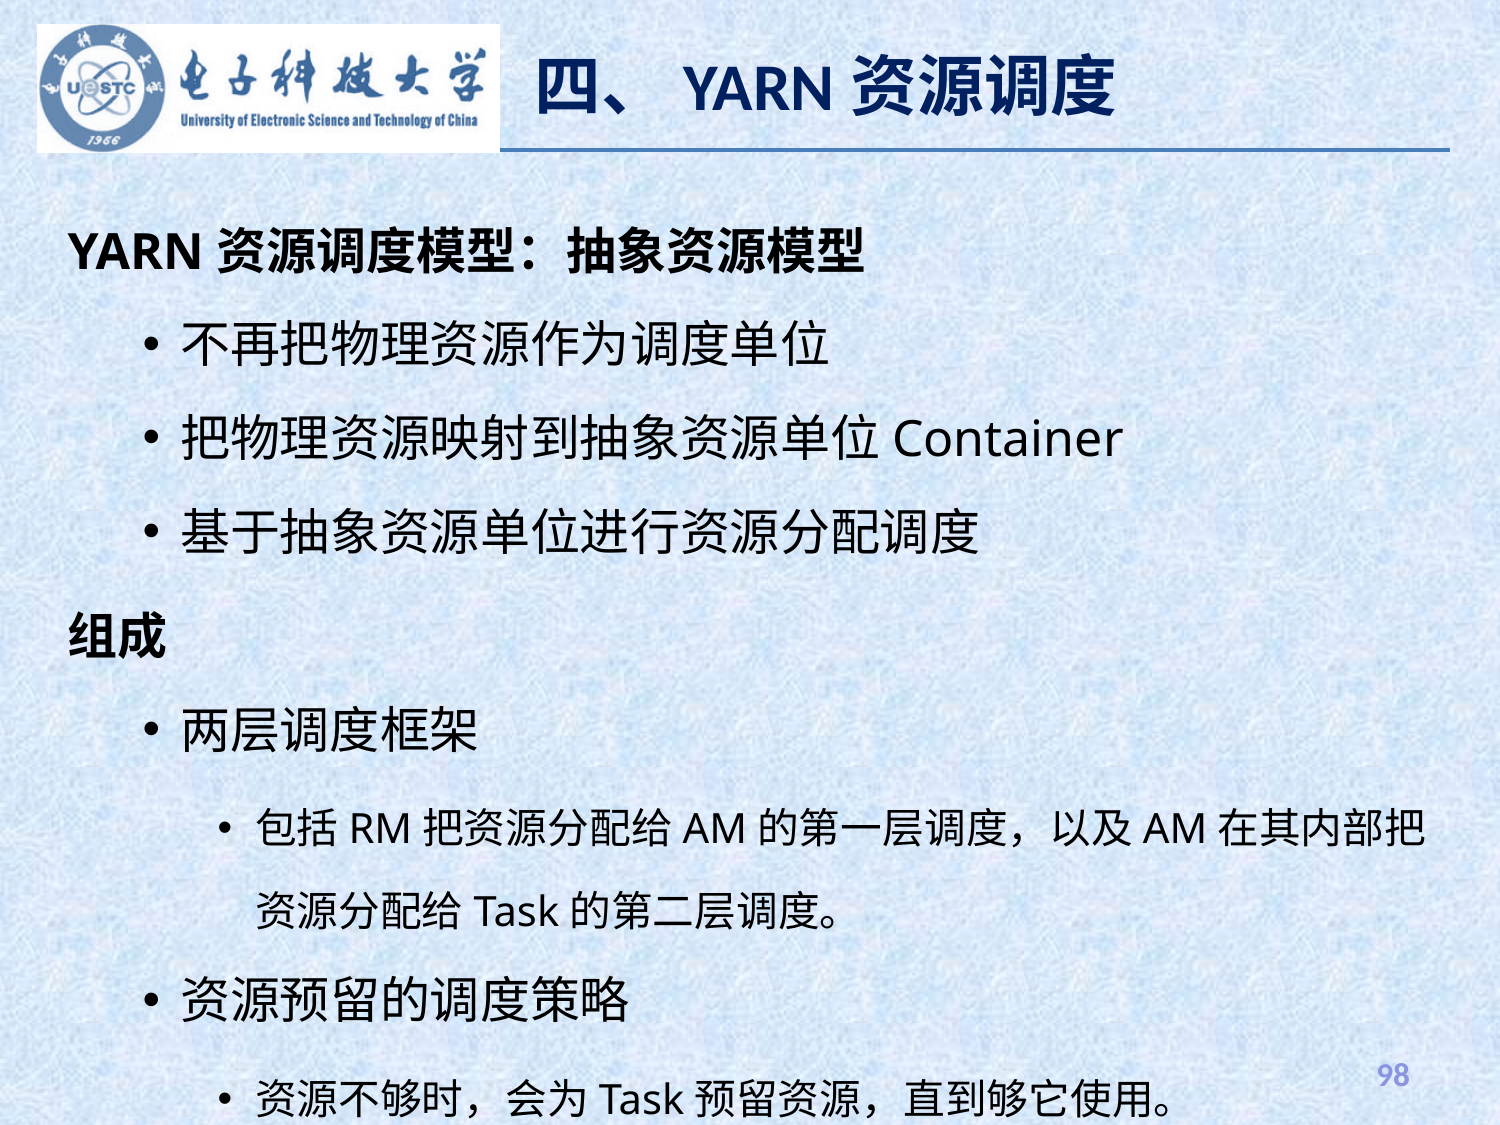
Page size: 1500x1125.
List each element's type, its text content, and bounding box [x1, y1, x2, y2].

text_box YARN资源调度模型：抽象资源模型 不再把物理资源作为调度单位 把物理资源映射到抽象资源单位Container 基于抽象资源单位进行资源分配调度 组成 两层调度框架 包括RM把资源分配给AM的第一层调度，以及AM在其内部把资源分配给Task的第二层调度。 资源预留的调度策略 资源不够时，会为Task预留资源，直到够它使用。 [52, 188, 1448, 1063]
slide_number 98 [1074, 1063, 1425, 1103]
picture [0, 0, 1500, 1125]
text_box 四、YARN资源调度 [519, 36, 1433, 131]
